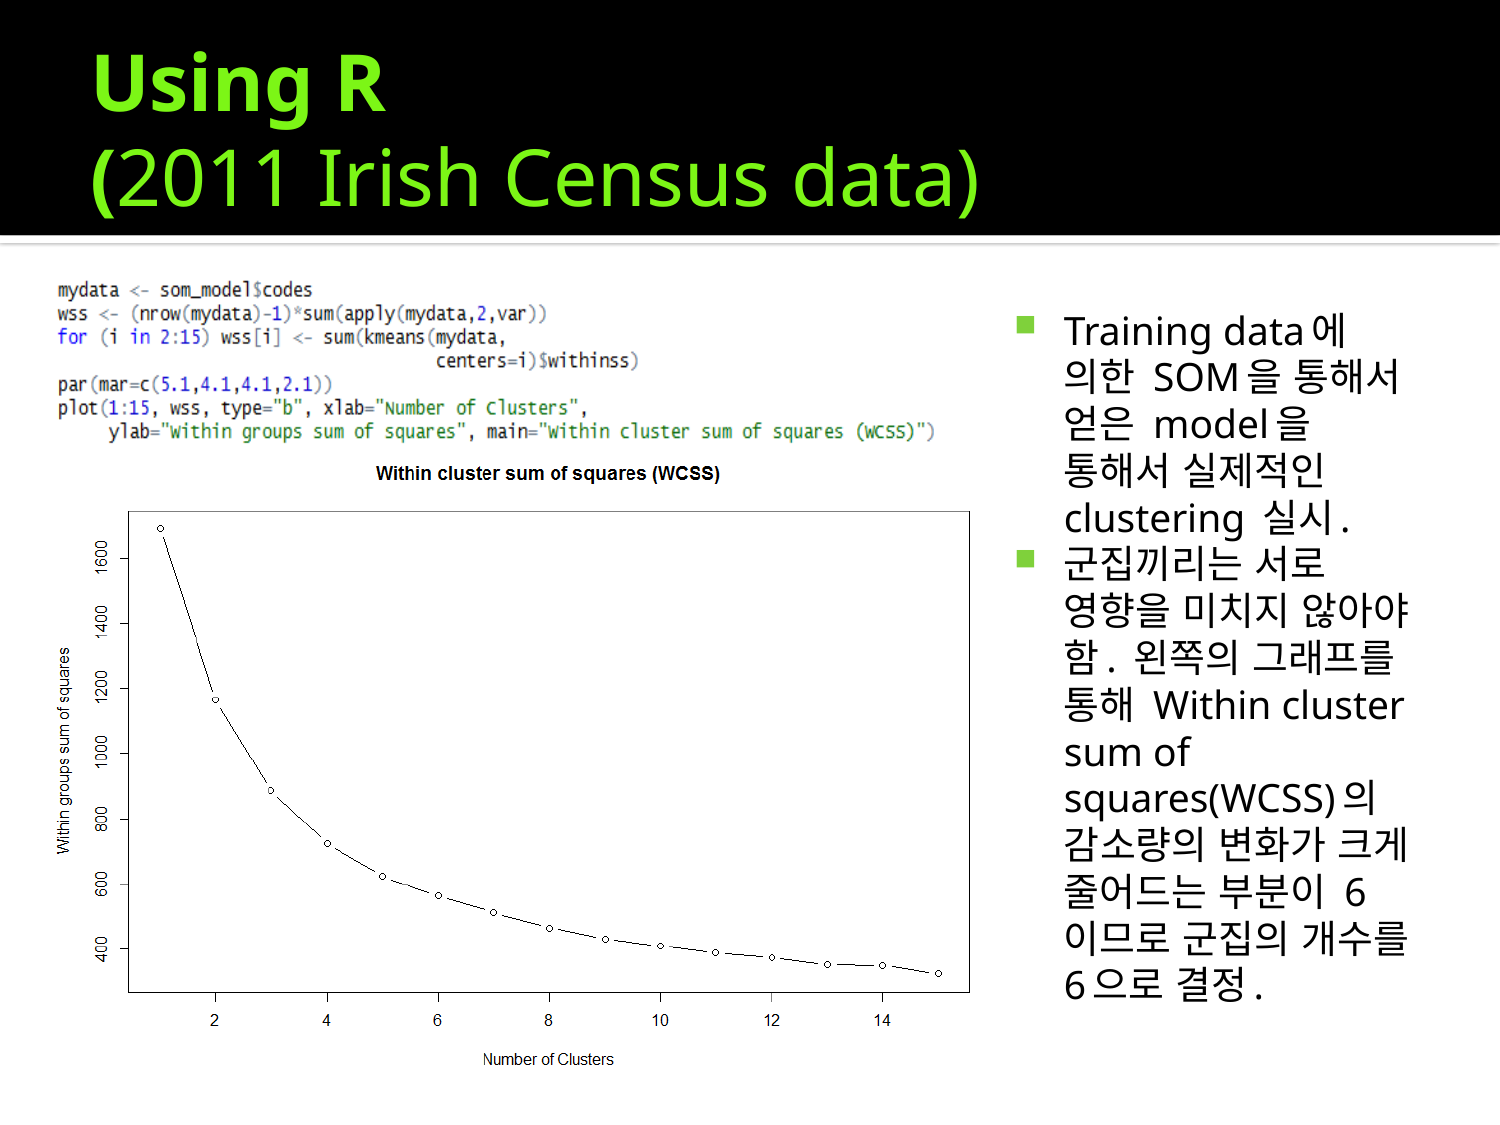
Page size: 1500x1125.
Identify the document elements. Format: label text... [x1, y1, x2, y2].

list Training data에 의한 SOM을 통해서 얻은 model을 통해서 실제적인 clustering 실시. 군집끼리는 서로 영향을 미치지 않아야 함. 왼쪽의 그래프를 통해 Within cluster sum of squares(WCSS)의 감소량의 변화가 크게 줄어드는 부분이 6이므로 군집의 개수를 6으로 결정. [986, 291, 1425, 1050]
picture [52, 278, 939, 451]
title Using R (2011 Irish Census data) [75, 24, 1425, 231]
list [52, 449, 987, 1071]
